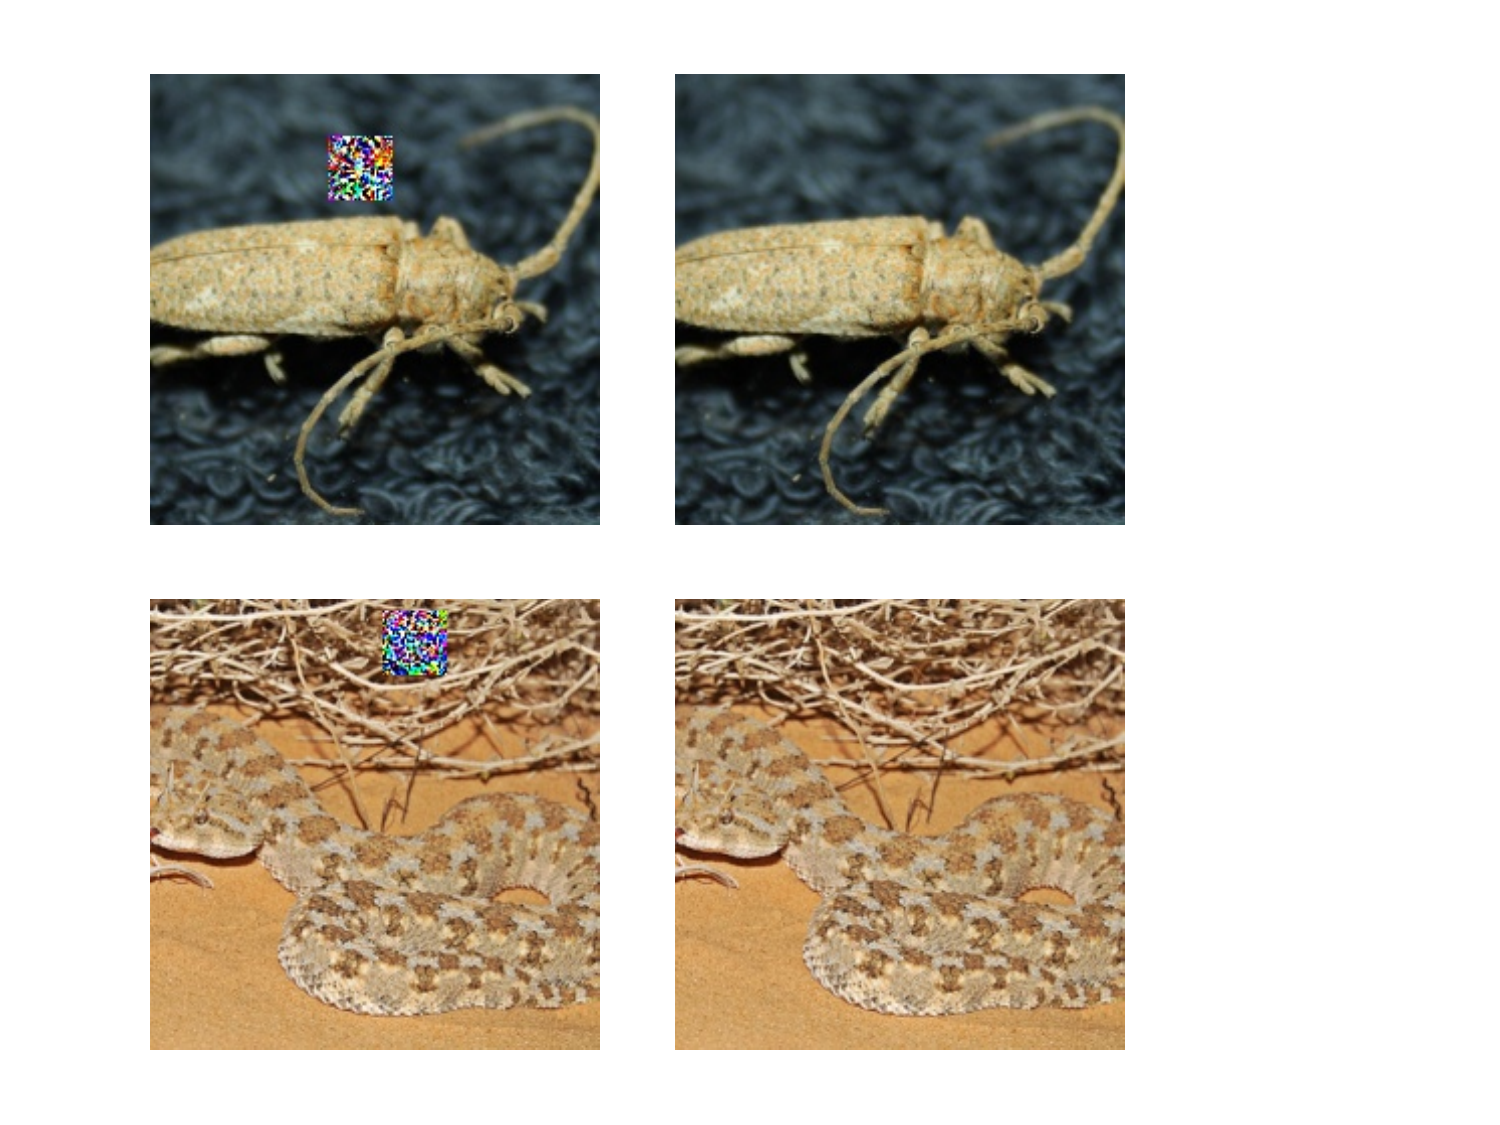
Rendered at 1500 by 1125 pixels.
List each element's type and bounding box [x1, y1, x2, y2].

picture [674, 599, 1126, 1051]
picture [149, 599, 601, 1051]
picture [149, 74, 601, 526]
picture [674, 74, 1126, 526]
